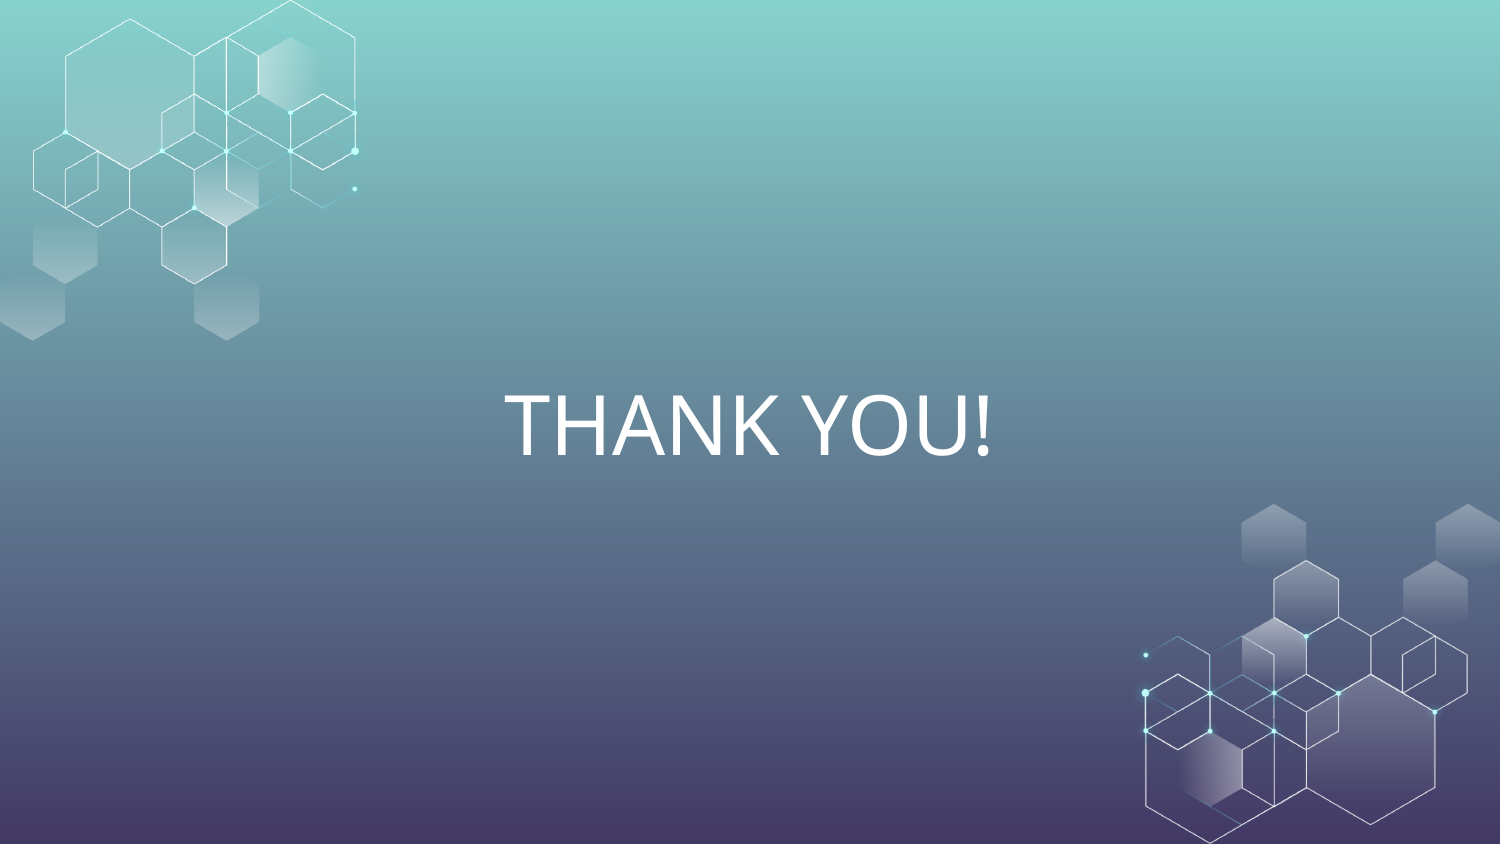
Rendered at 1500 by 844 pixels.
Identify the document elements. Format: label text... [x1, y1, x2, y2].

text_box THANK YOU! [183, 316, 1317, 527]
picture [0, 0, 378, 341]
picture [1123, 504, 1500, 844]
